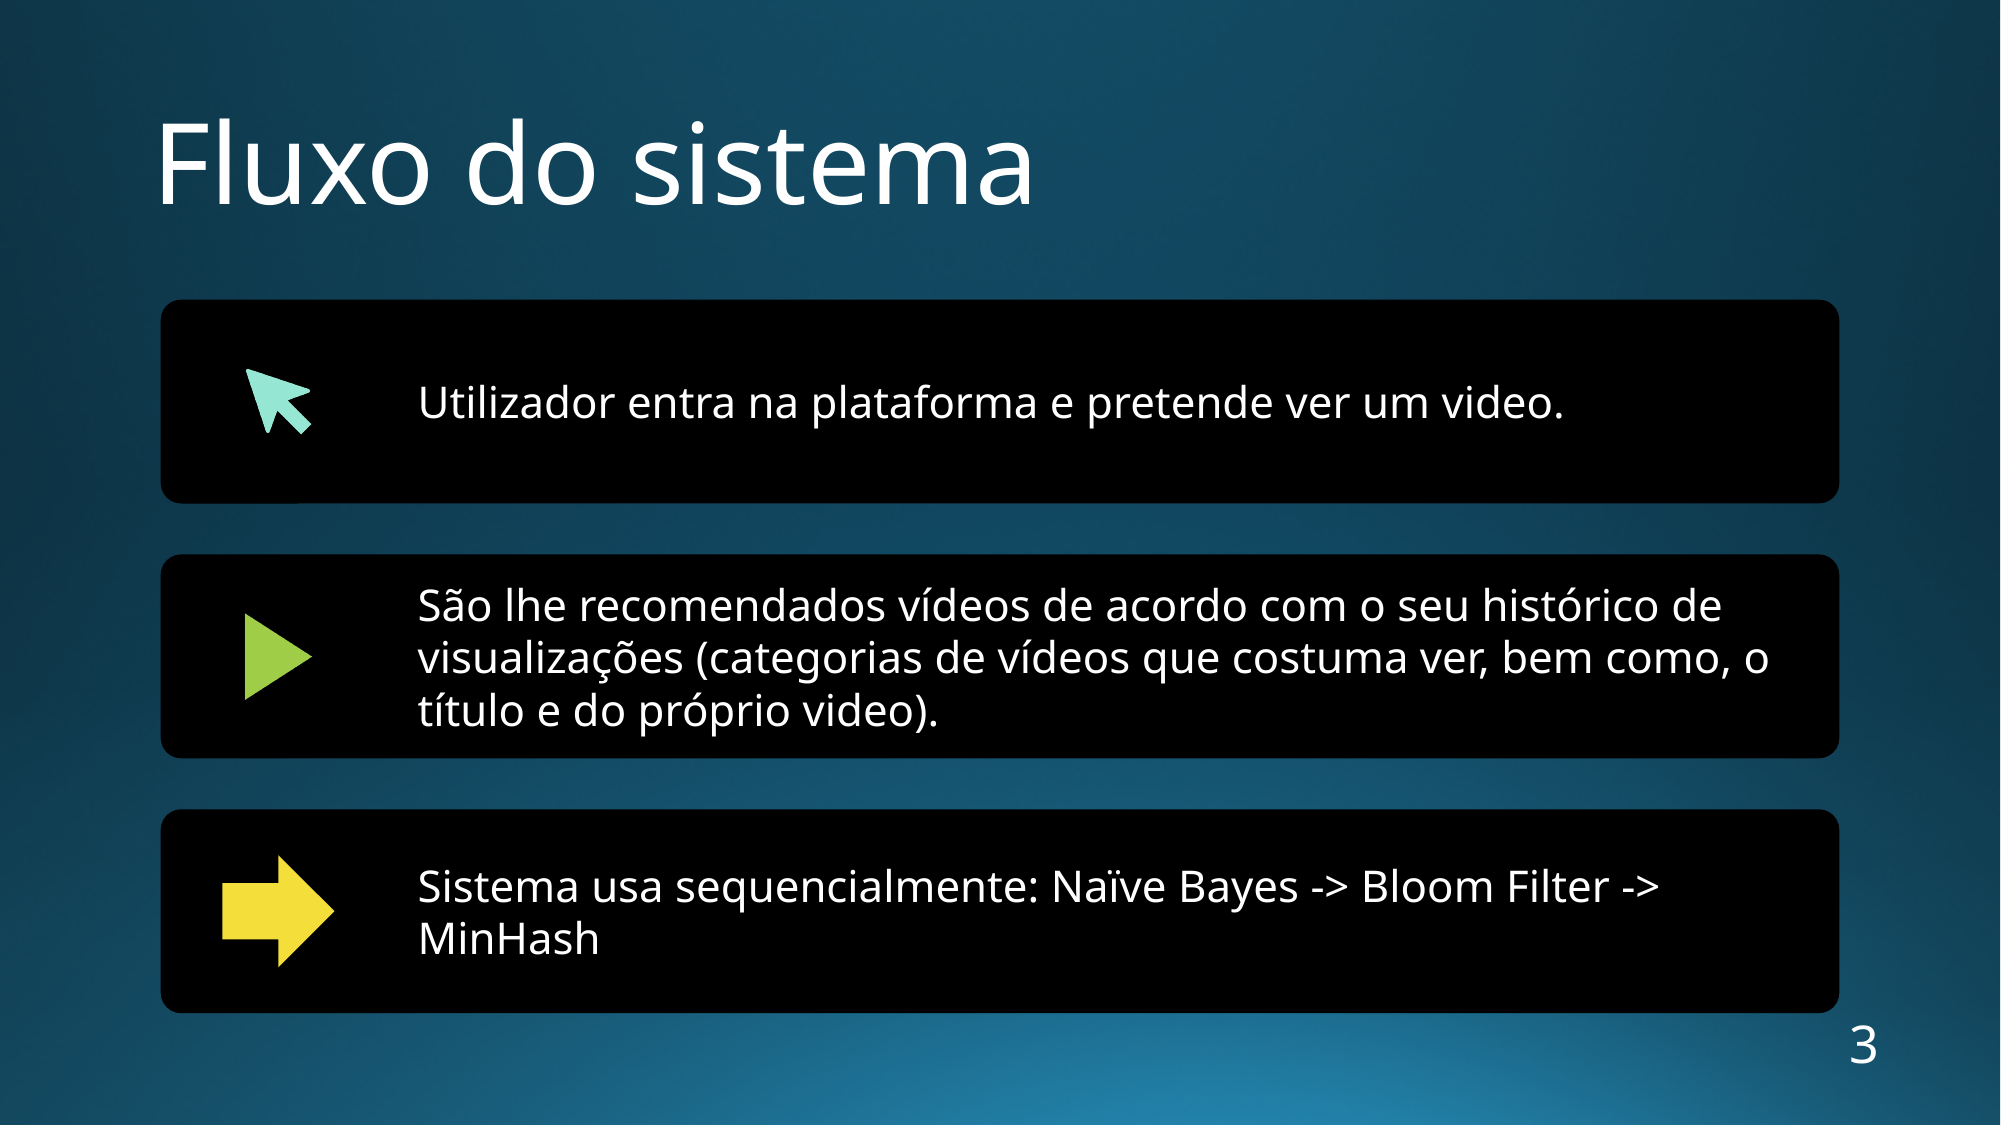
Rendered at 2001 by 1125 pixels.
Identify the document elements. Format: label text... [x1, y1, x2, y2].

text_box 3 [1834, 1004, 1893, 1082]
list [160, 299, 1840, 1014]
title Fluxo do sistema [137, 59, 1863, 278]
picture [0, 0, 2001, 1125]
